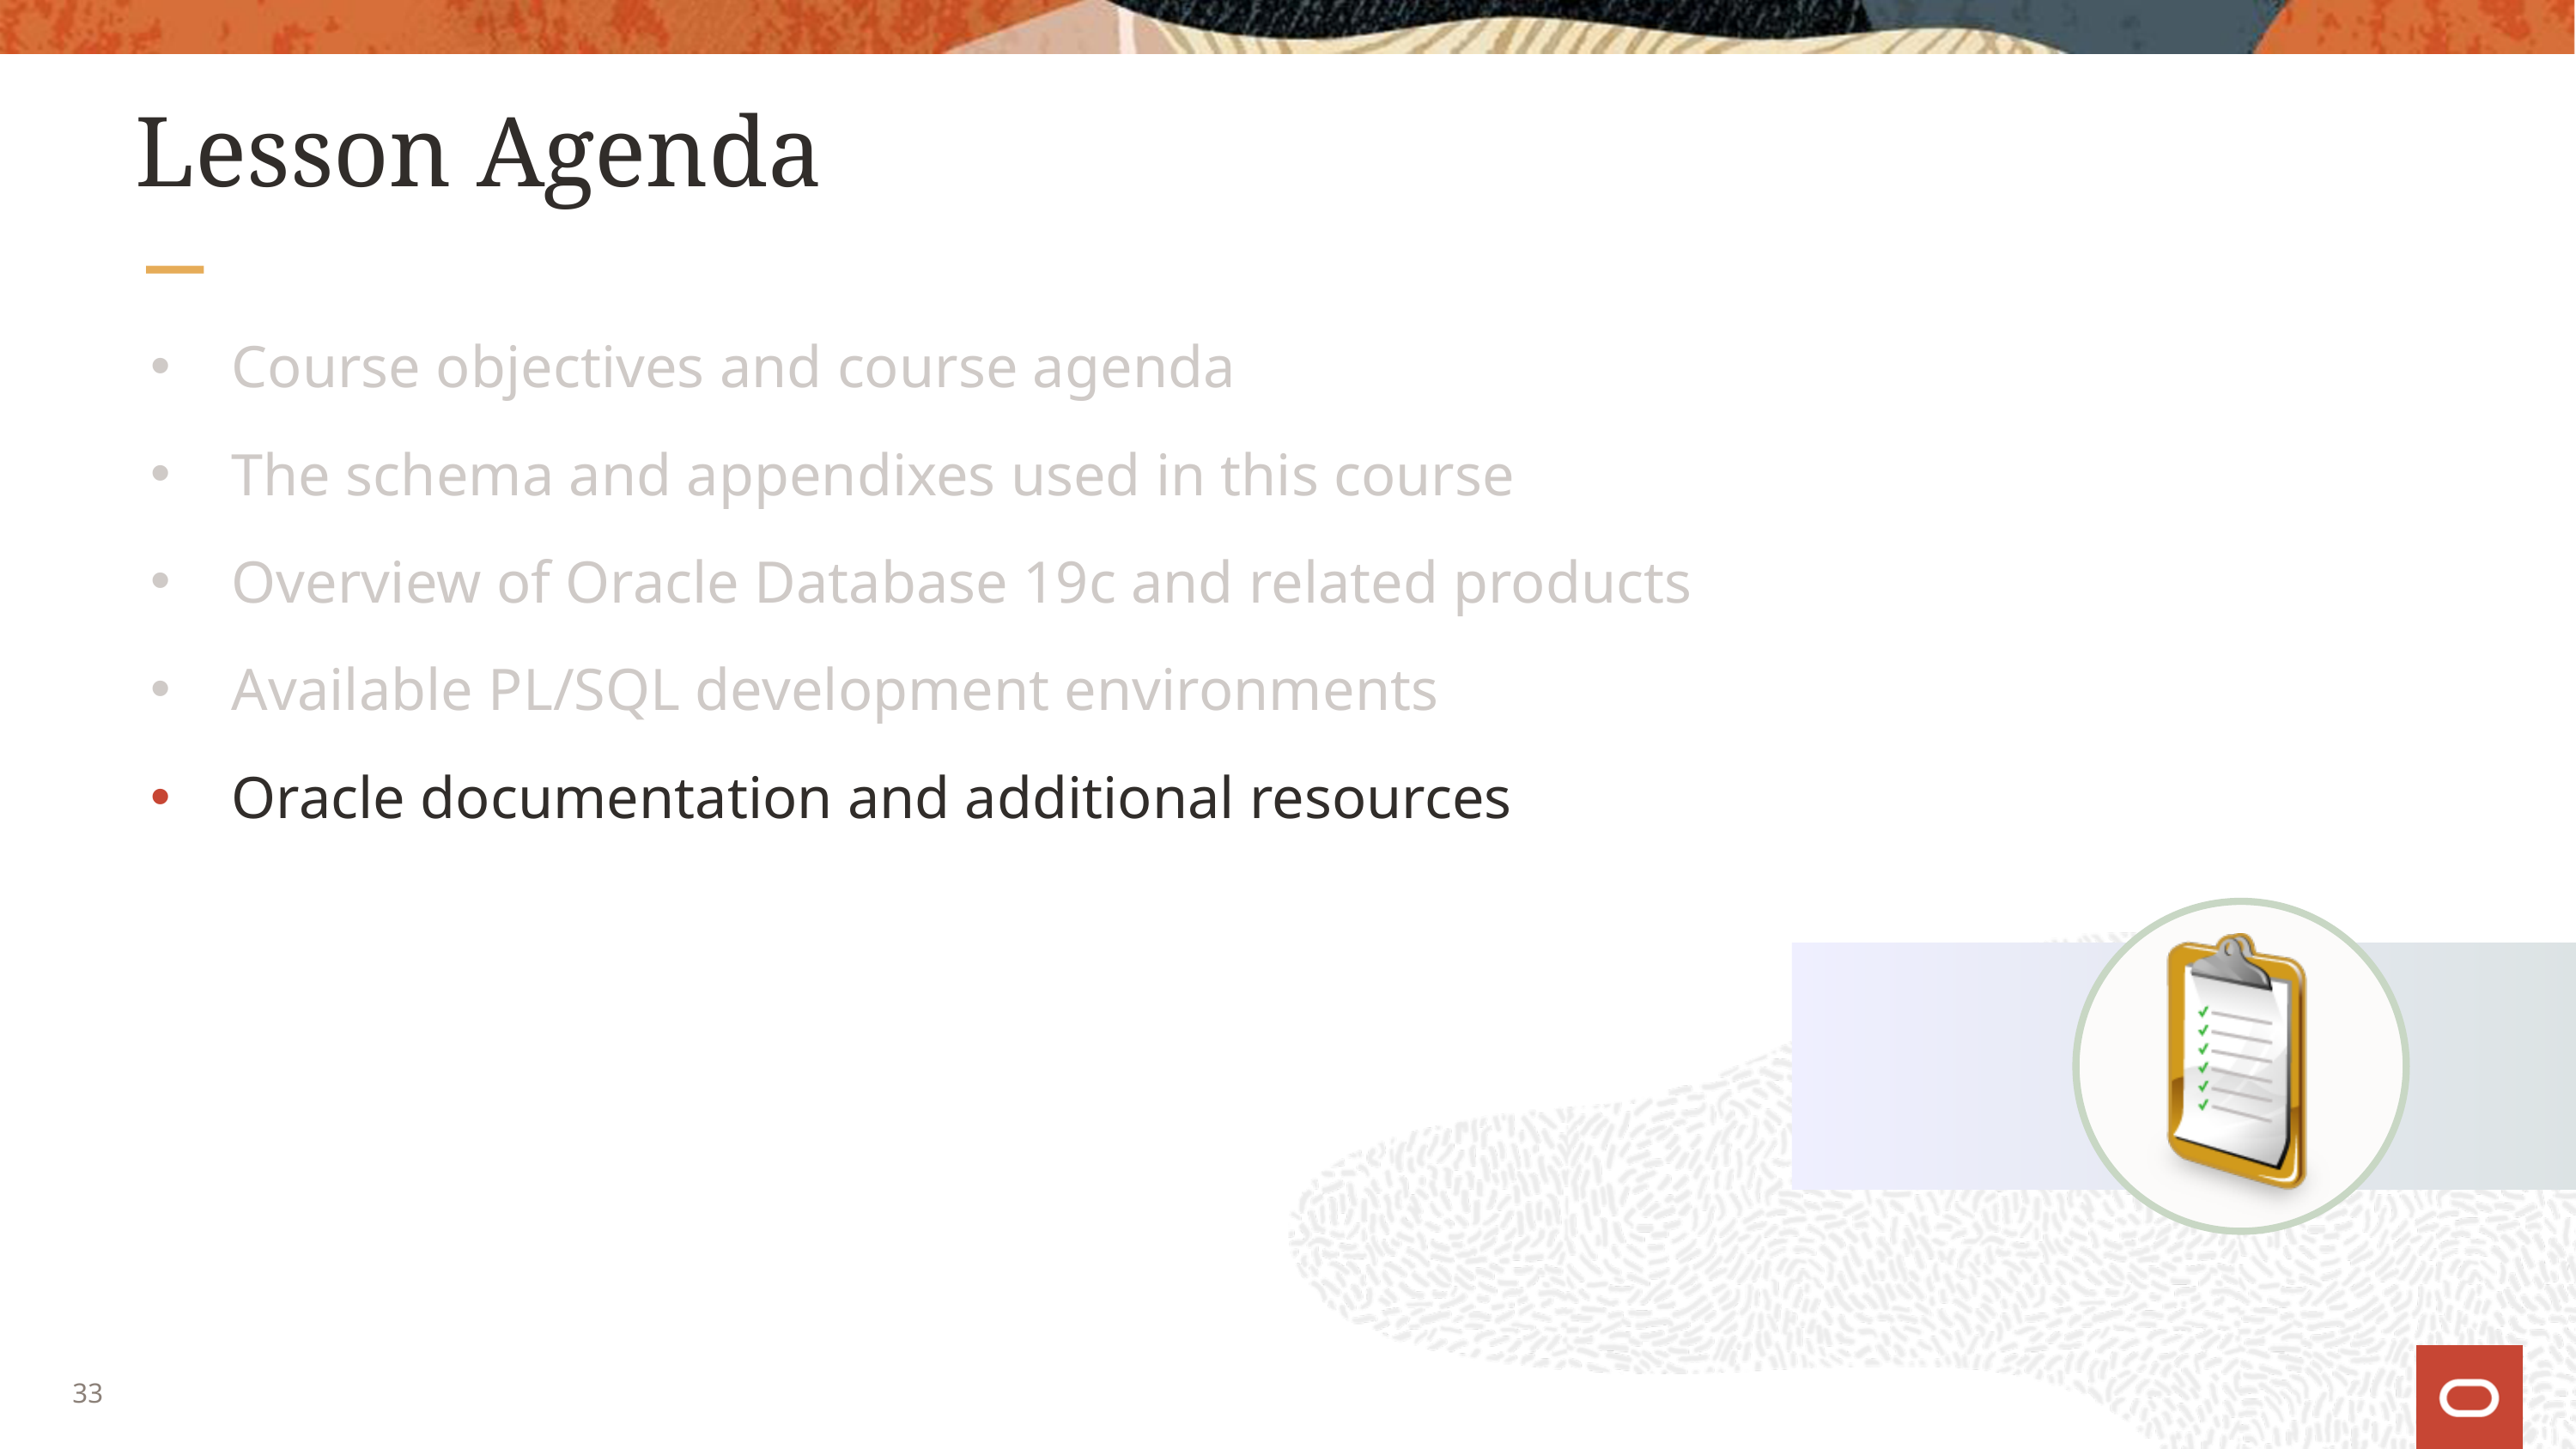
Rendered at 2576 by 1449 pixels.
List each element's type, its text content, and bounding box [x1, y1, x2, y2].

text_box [1791, 900, 2576, 1254]
picture [2416, 1345, 2523, 1449]
picture [0, 0, 2576, 54]
list Course objectives and course agenda The schema and appendixes used in this course Overview of Oracle Database 19c and related products Available PL/SQL development environments Oracle documentation and additional resources [131, 319, 2445, 937]
title Lesson Agenda [131, 86, 2445, 252]
